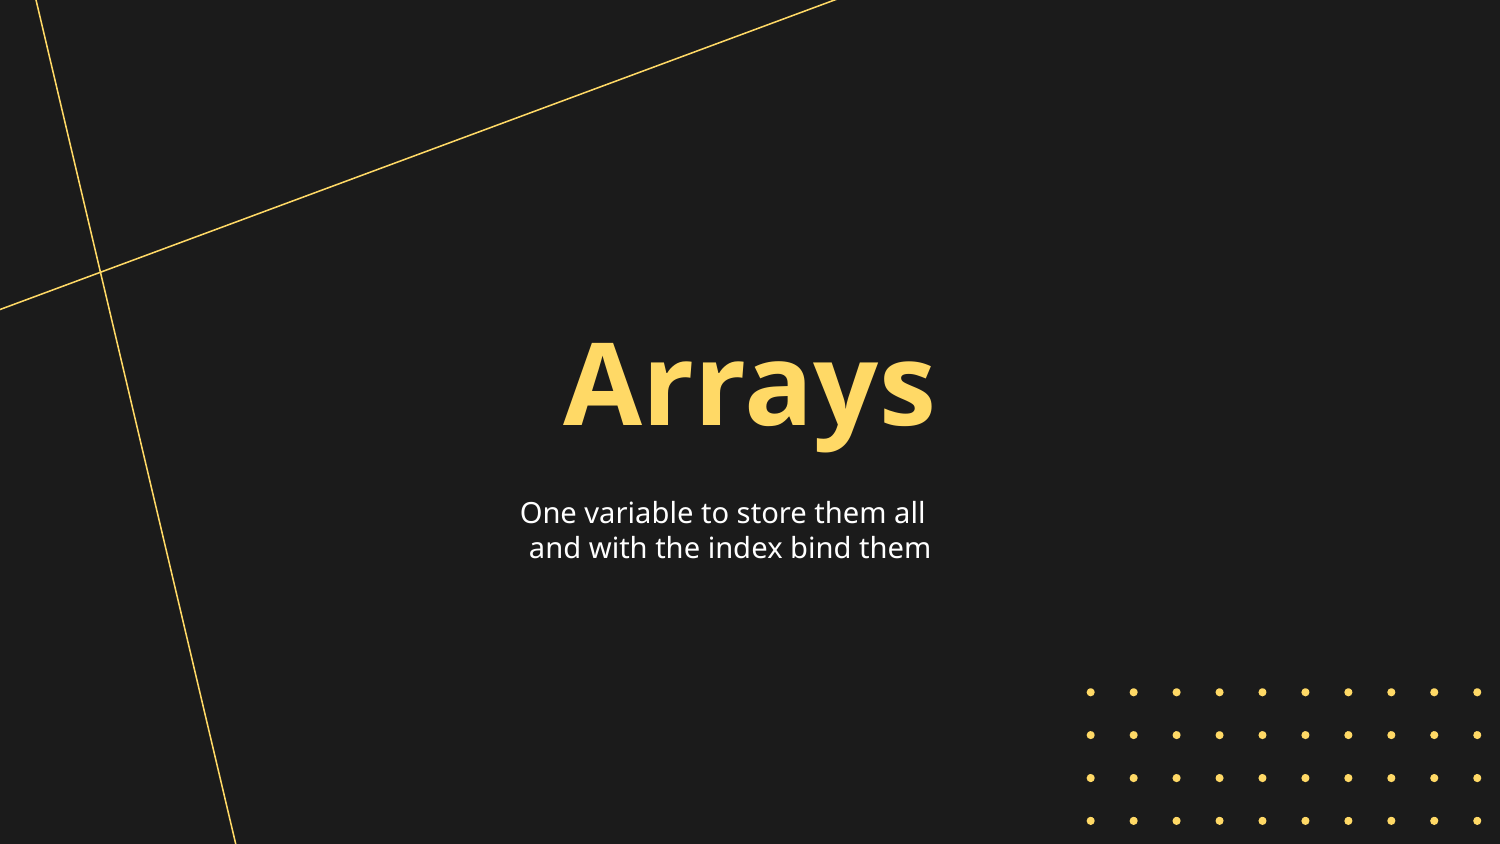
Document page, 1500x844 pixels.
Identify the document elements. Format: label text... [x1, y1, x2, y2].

subtitle One variable to store them all and with the index bind them [475, 479, 978, 574]
title Arrays [303, 301, 1197, 464]
